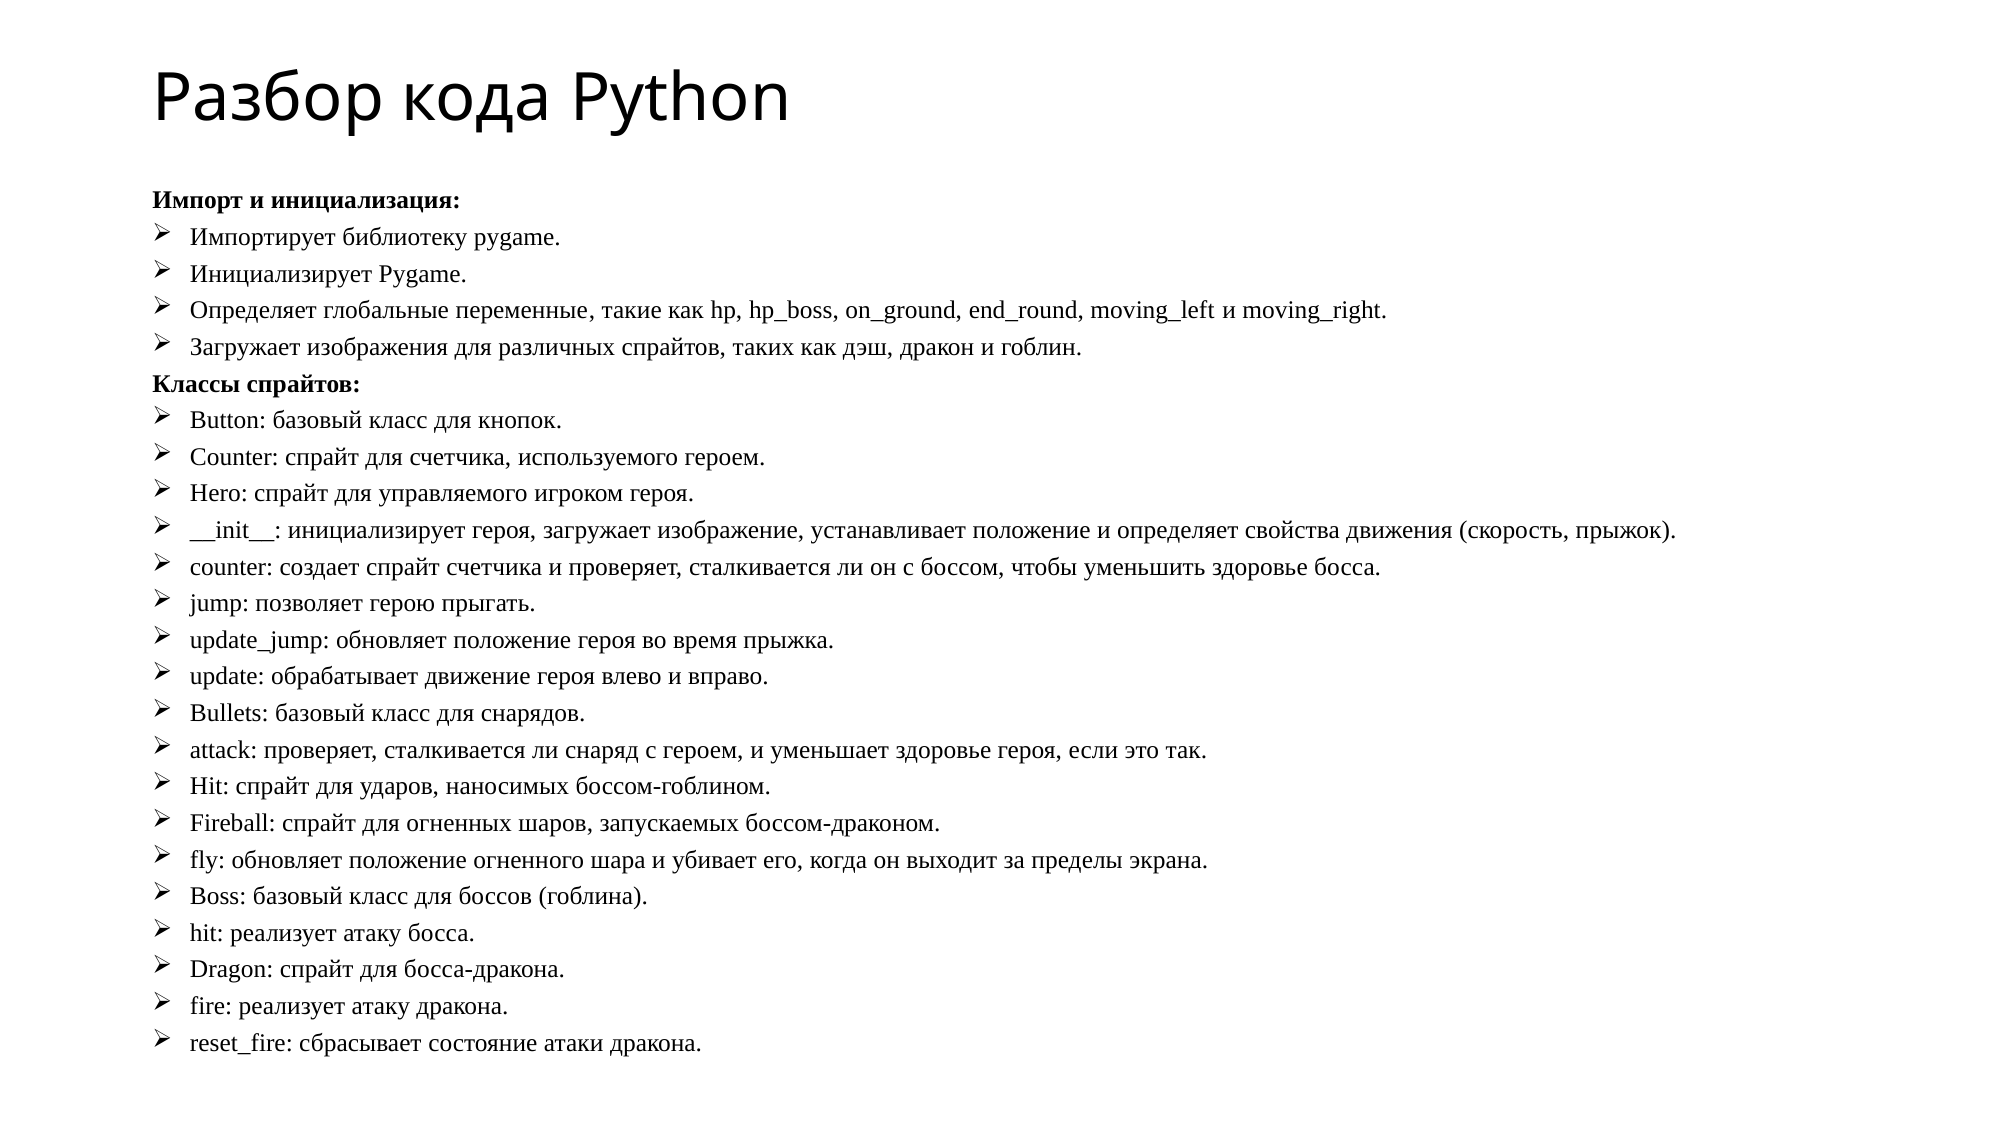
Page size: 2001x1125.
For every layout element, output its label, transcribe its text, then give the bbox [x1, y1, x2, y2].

title Разбор кода Python [137, 40, 1863, 157]
list Импорт и инициализация: Импортирует библиотеку pygame. Инициализирует Pygame. Определяет глобальные переменные, такие как hp, hp_boss, on_ground, end_round, moving_left и moving_right. Загружает изображения для различных спрайтов, таких как дэш, дракон и гоблин. Классы спрайтов: Button: базовый класс для кнопок. Counter: спрайт для счетчика, используемого героем. Hero: спрайт для управляемого игроком героя. __init__: инициализирует героя, загружает изображение, устанавливает положение и определяет свойства движения (скорость, прыжок). counter: создает спрайт счетчика и проверяет, сталкивается ли он с боссом, чтобы уменьшить здоровье босса. jump: позволяет герою прыгать. update_jump: обновляет положение героя во время прыжка. update: обрабатывает движение героя влево и вправо. Bullets: базовый класс для снарядов. attack: проверяет, сталкивается ли снаряд с героем, и уменьшает здоровье героя, если это так. Hit: спрайт для ударов, наносимых боссом-гоблином. Fireball: спрайт для огненных шаров, запускаемых боссом-драконом. fly: обновляет положение огненного шара и убивает его, когда он выходит за пределы экрана. Boss: базовый класс для боссов (гоблина). hit: реализует атаку босса. Dragon: спрайт для босса-дракона. fire: реализует атаку дракона. reset_fire: сбрасывает состояние атаки дракона. [137, 171, 1863, 1068]
